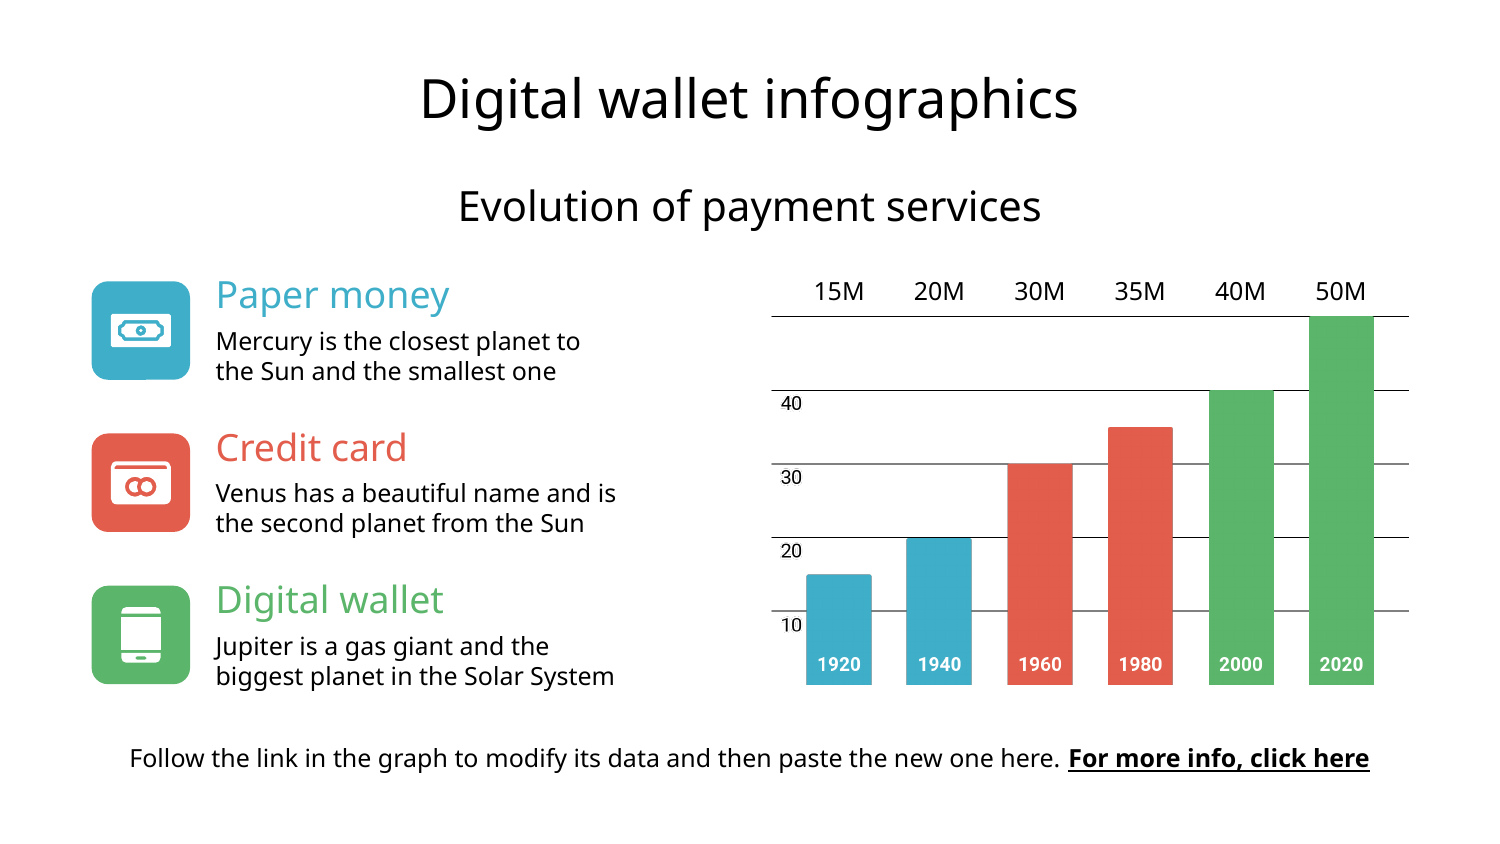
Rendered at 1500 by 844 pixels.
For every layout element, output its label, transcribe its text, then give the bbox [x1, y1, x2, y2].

text_box Evolution of payment services [329, 176, 1171, 233]
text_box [110, 461, 172, 505]
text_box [91, 570, 636, 693]
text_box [809, 269, 1371, 314]
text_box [110, 313, 172, 348]
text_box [91, 265, 636, 389]
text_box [91, 417, 636, 541]
text_box Follow the link in the graph to modify its data and then paste the new one here. For more info, click here [91, 739, 1409, 781]
title Digital wallet infographics [67, 49, 1433, 144]
picture [771, 316, 1409, 685]
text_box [121, 606, 161, 663]
